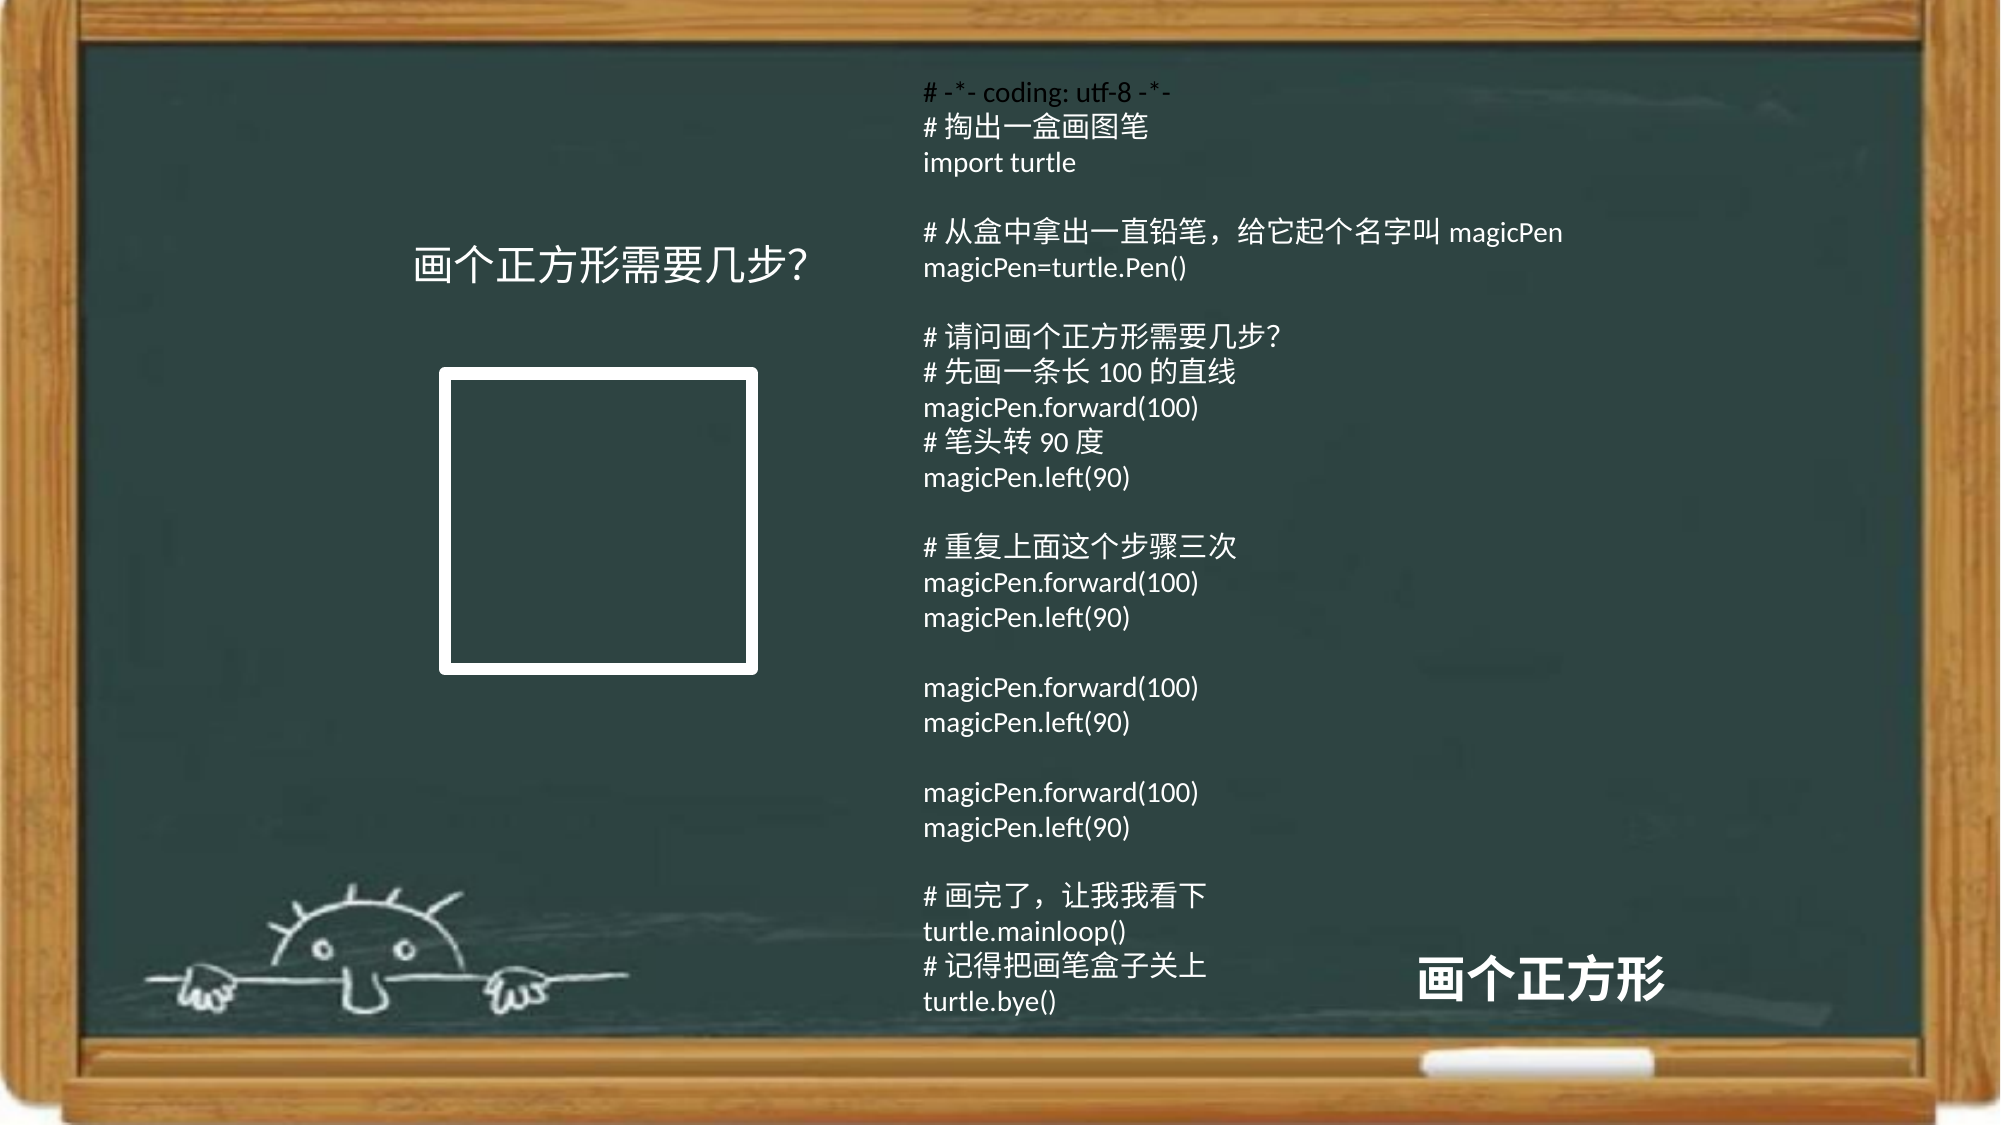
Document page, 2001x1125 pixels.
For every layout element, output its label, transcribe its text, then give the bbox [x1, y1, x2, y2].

picture [0, 0, 2001, 1125]
text_box 画个正方形 [1401, 940, 1682, 1016]
text_box # -*- coding: utf-8 -*- #掏出一盒画图笔 import turtle #从盒中拿出一直铅笔，给它起个名字叫magicPen magicPen=turtle.Pen() #请问画个正方形需要几步？ #先画一条长100的直线 magicPen.forward(100) #笔头转90度 magicPen.left(90) #重复上面这个步骤三次 magicPen.forward(100) magicPen.left(90) magicPen.forward(100) magicPen.left(90) magicPen.forward(100) magicPen.left(90) #画完了，让我我看下 turtle.mainloop() #记得把画笔盒子关上 turtle.bye() [908, 66, 1659, 1025]
text_box [443, 371, 754, 671]
text_box 画个正方形需要几步？ [397, 231, 845, 297]
